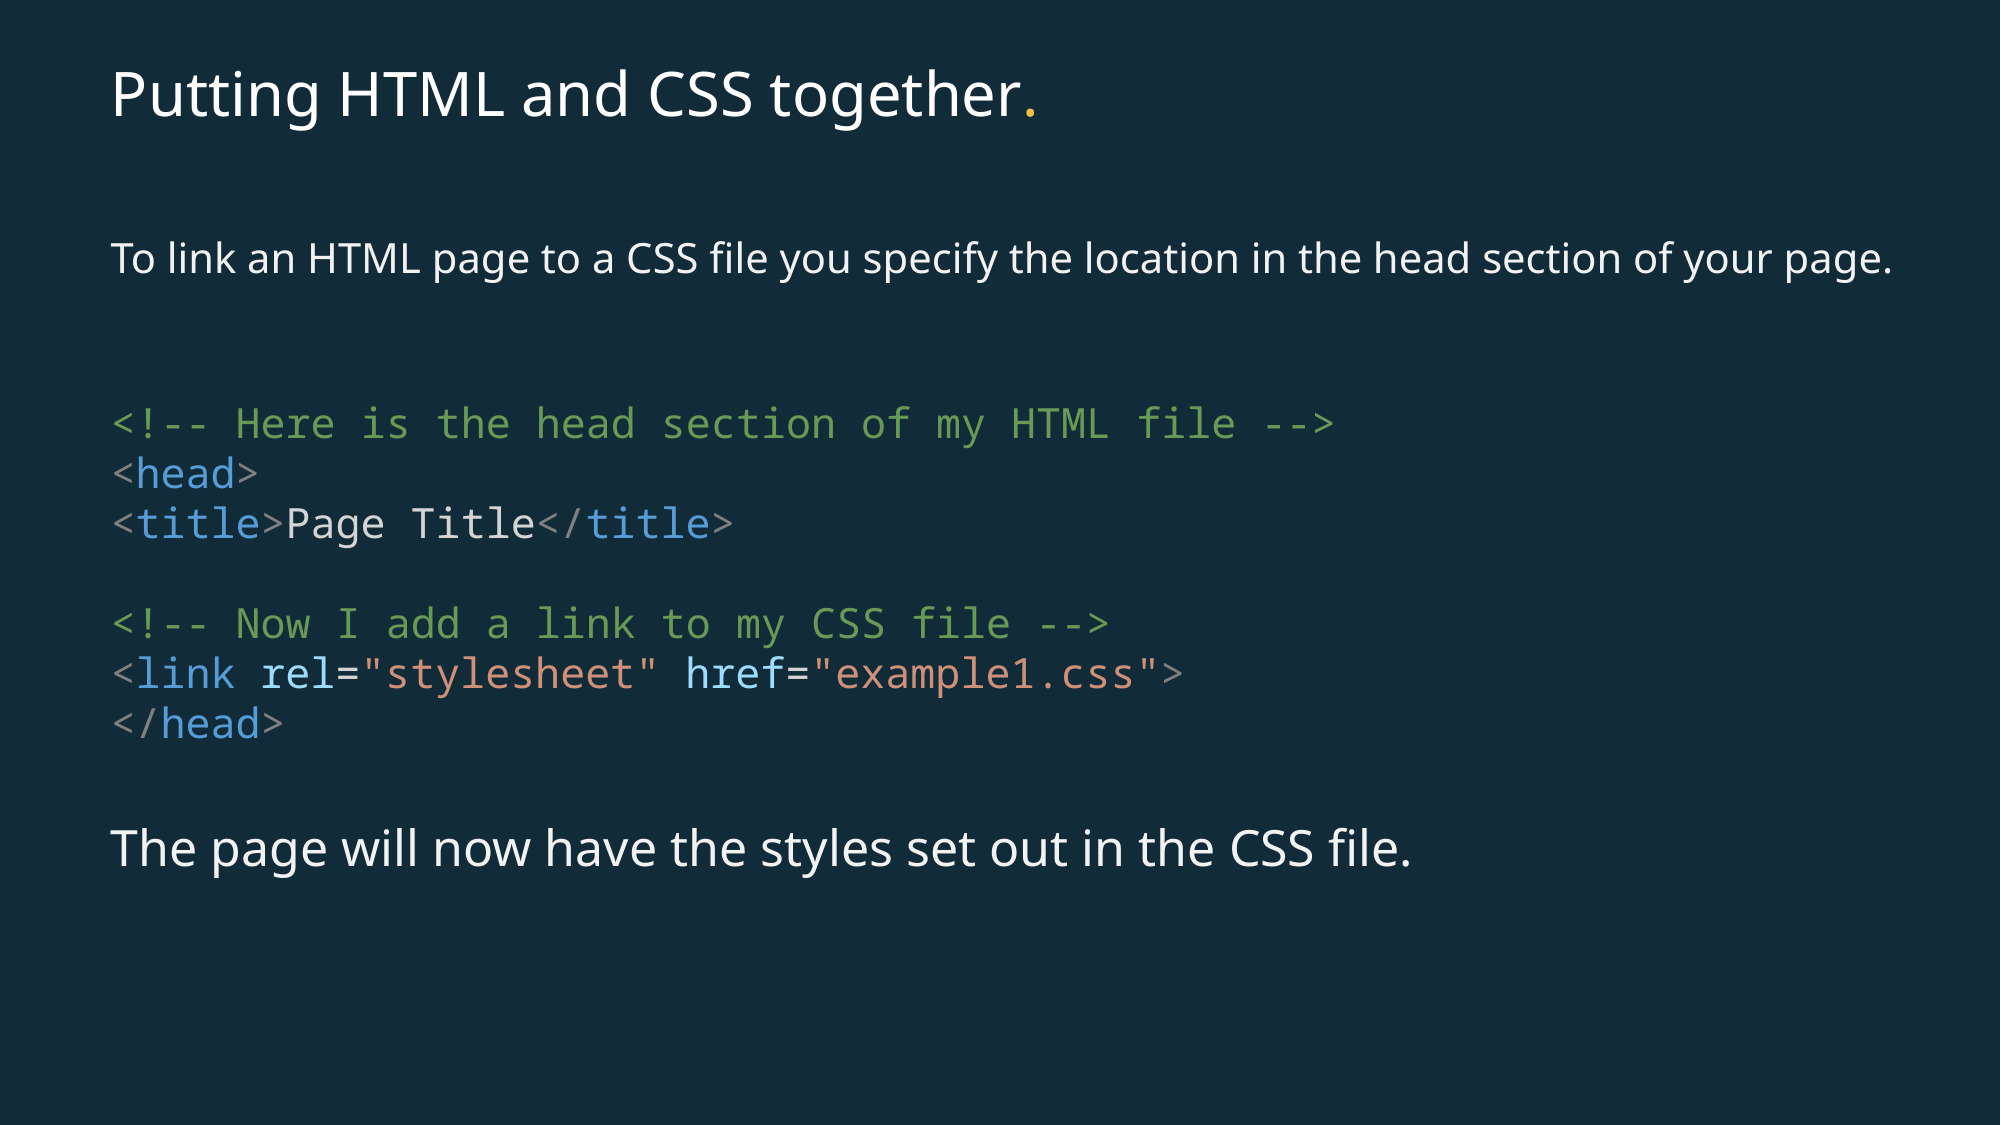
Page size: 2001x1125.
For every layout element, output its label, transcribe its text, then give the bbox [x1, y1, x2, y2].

title Putting HTML and CSS together. [95, 55, 1605, 138]
text_box To link an HTML page to a CSS file you specify the location in the head section of your page. <!-- Here is the head section of my HTML file --> <head> <title>Page Title</title> <!-- Now I add a link to my CSS file --> <link rel="stylesheet" href="example1.css"> </head> The page will now have the styles set out in the CSS file. [95, 224, 1909, 870]
